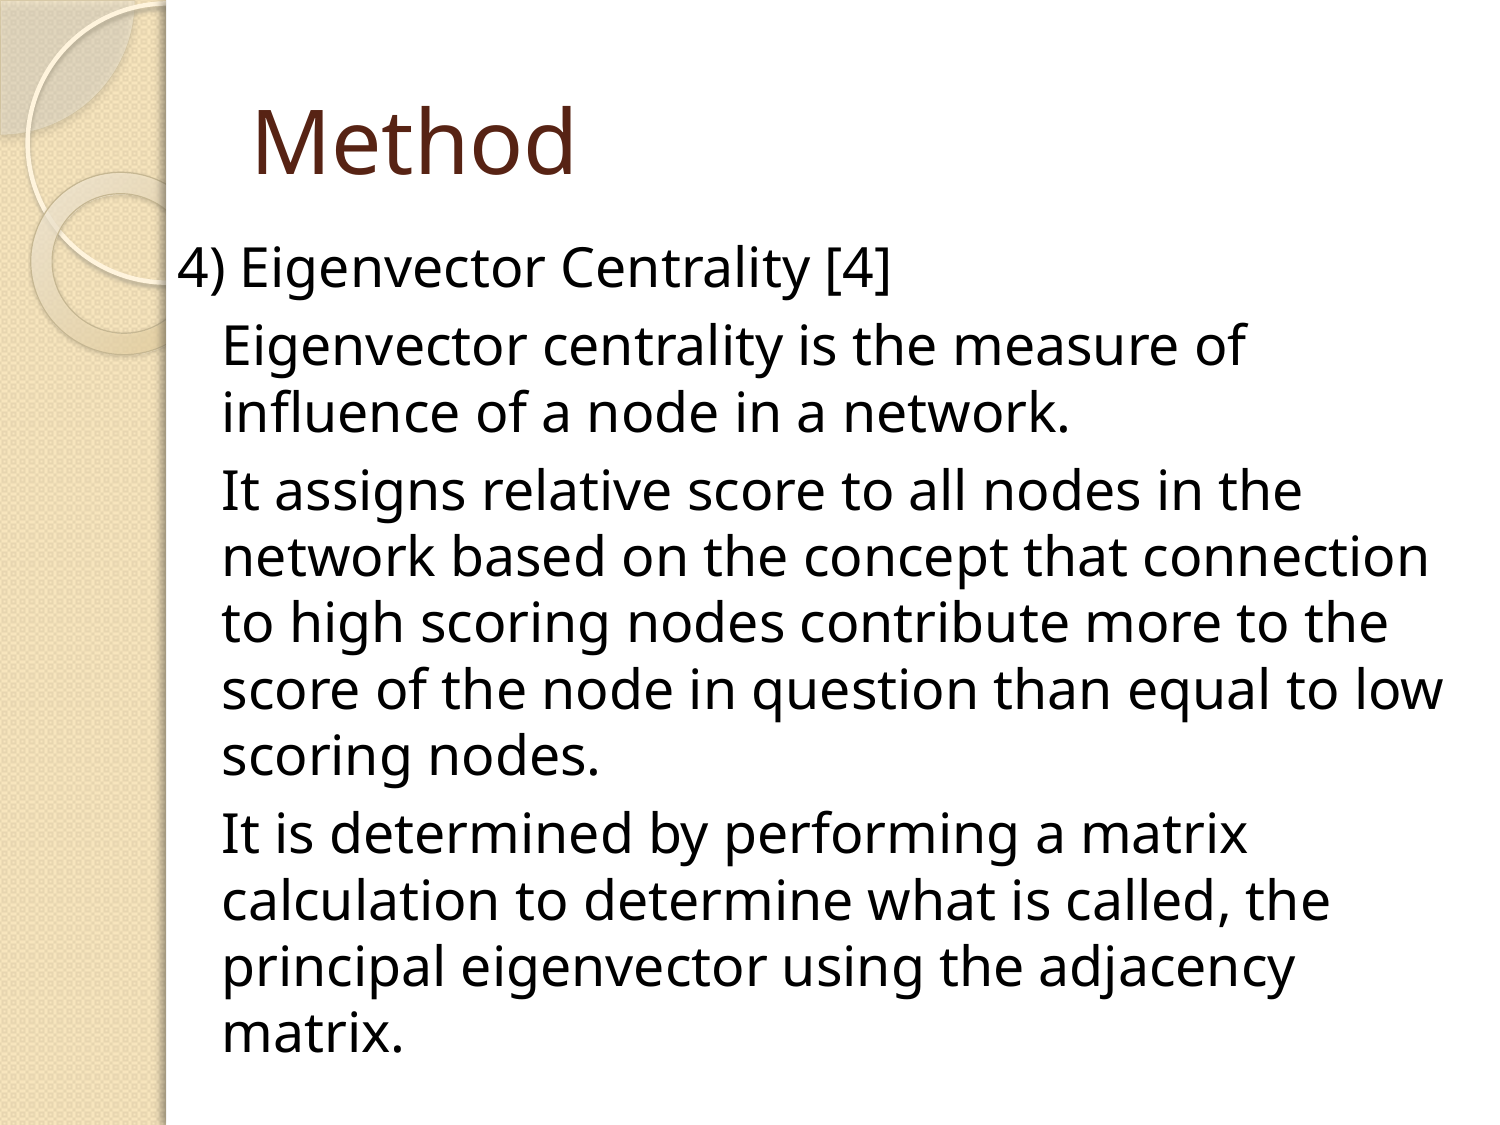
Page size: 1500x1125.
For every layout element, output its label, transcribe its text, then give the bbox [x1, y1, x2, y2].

list 4) Eigenvector Centrality [4] Eigenvector centrality is the measure of influence of a node in a network. It assigns relative score to all nodes in the network based on the concept that connection to high scoring nodes contribute more to the score of the node in question than equal to low scoring nodes. It is determined by performing a matrix calculation to determine what is called, the principal eigenvector using the adjacency matrix. [150, 224, 1500, 1075]
title Method [235, 45, 1466, 224]
